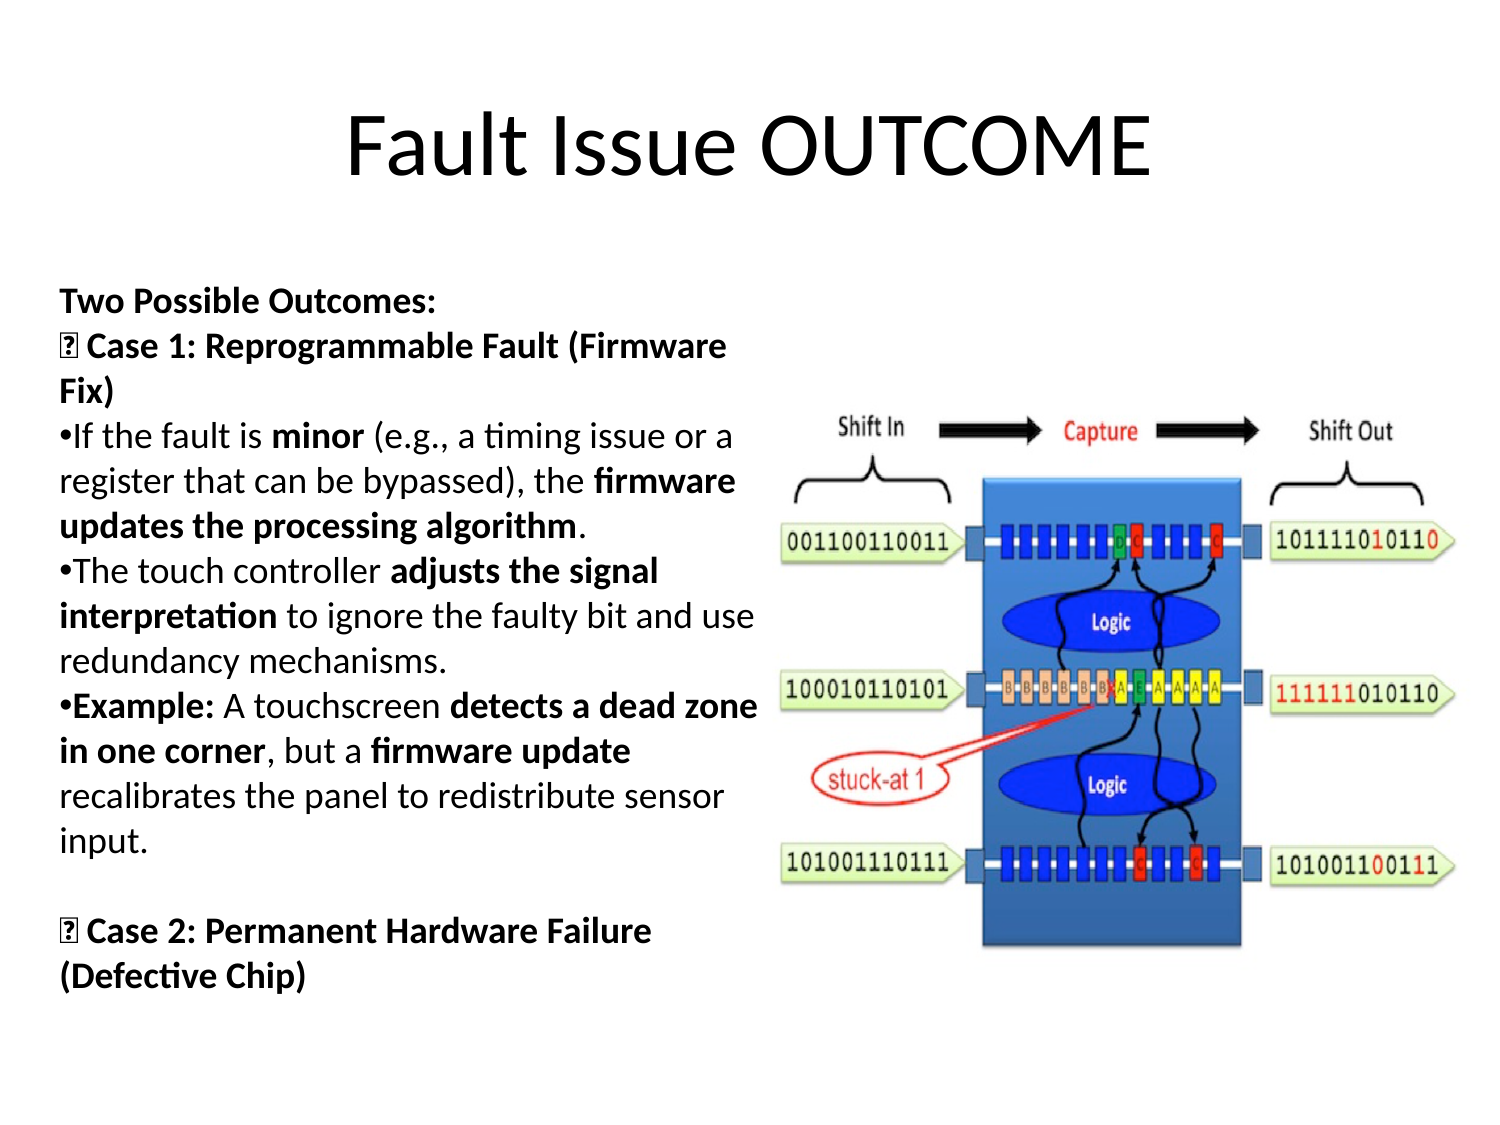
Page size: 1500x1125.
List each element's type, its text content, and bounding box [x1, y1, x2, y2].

text_box Two Possible Outcomes: ✅ Case 1: Reprogrammable Fault (Firmware Fix) If the fault is minor (e.g., a timing issue or a register that can be bypassed), the firmware updates the processing algorithm. The touch controller adjusts the signal interpretation to ignore the faulty bit and use redundancy mechanisms. Example: A touchscreen detects a dead zone in one corner, but a firmware update recalibrates the panel to redistribute sensor input. ❌ Case 2: Permanent Hardware Failure (Defective Chip) [44, 269, 806, 1004]
title Fault Issue OUTCOME [75, 45, 1425, 233]
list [763, 357, 1500, 988]
